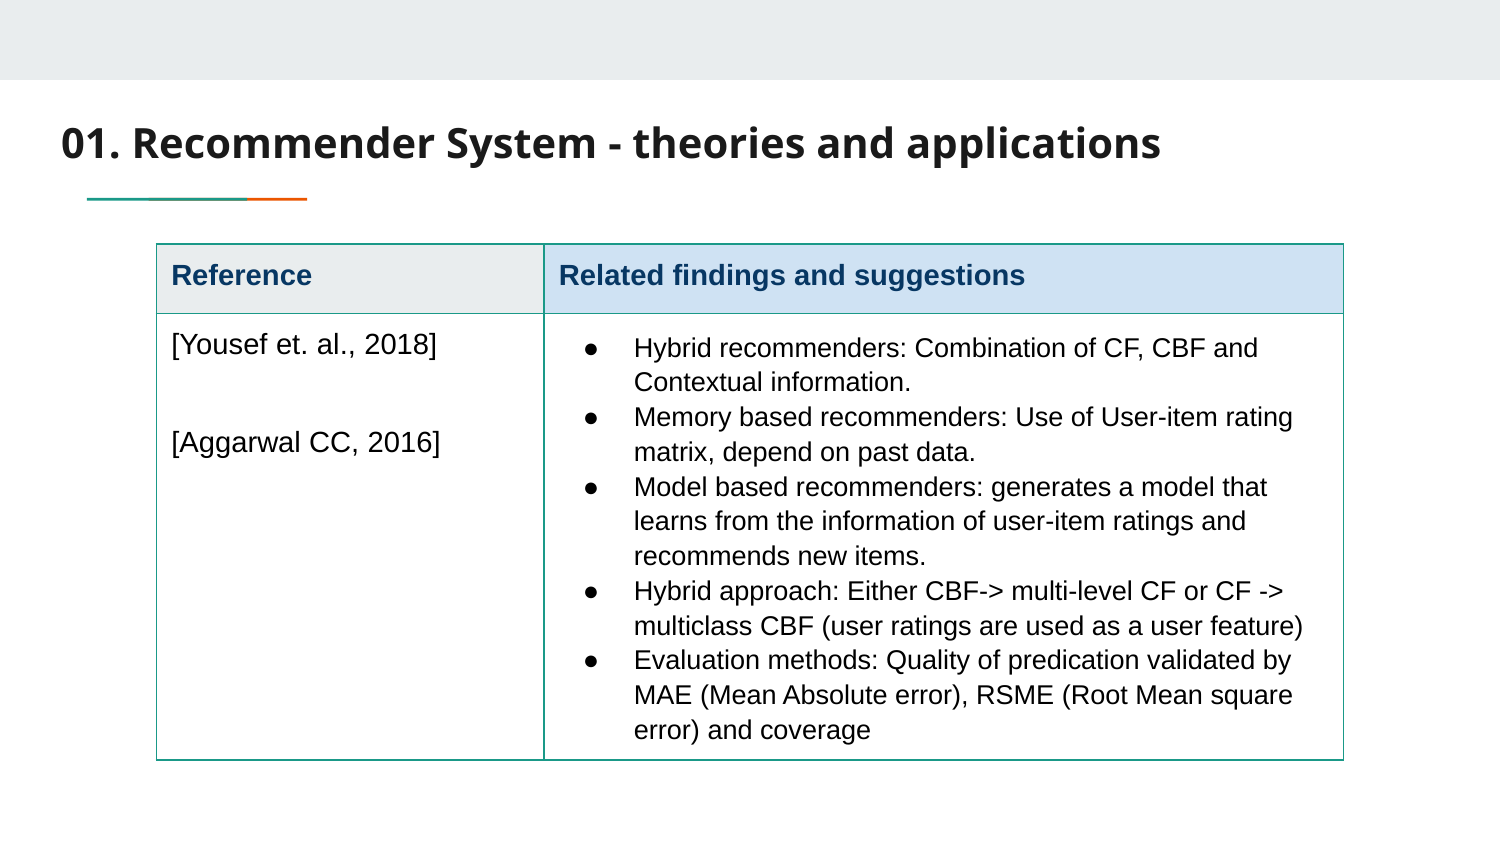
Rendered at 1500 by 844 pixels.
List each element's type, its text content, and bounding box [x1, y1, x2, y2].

table_cell Hybrid recommenders: Combination of CF, CBF and Contextual information. Memory based recommenders: Use of User-item rating matrix, depend on past data. Model based recommenders: generates a model that learns from the information of user-item ratings and recommends new items. Hybrid approach: Either CBF-> multi-level CF or CF -> multiclass CBF (user ratings are used as a user feature) Evaluation methods: Quality of predication validated by MAE (Mean Absolute error), RSME (Root Mean square error) and coverage [545, 314, 1343, 759]
table_header Related findings and suggestions [545, 245, 1343, 313]
table_cell [Yousef et. al., 2018] [Aggarwal CC, 2016] [157, 314, 543, 759]
title 01. Recommender System - theories and applications [46, 98, 1410, 187]
table_header Reference [157, 245, 543, 313]
